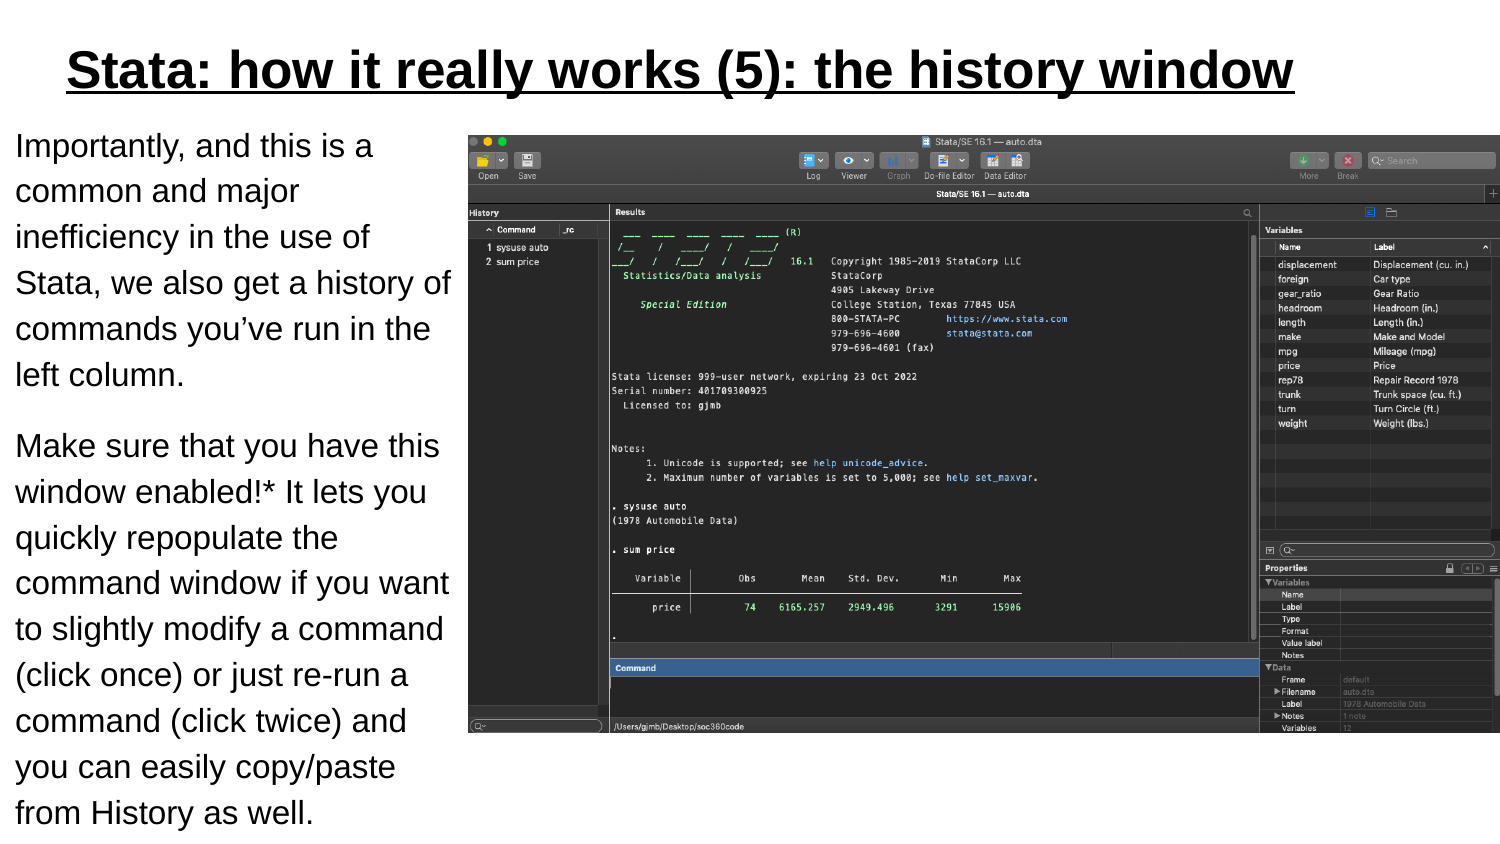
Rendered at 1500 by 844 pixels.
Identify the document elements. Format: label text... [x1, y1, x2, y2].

list Importantly, and this is a common and major inefficiency in the use of Stata, we also get a history of commands you’ve run in the left column. Make sure that you have this window enabled!* It lets you quickly repopulate the command window if you want to slightly modify a command (click once) or just re-run a command (click twice) and you can easily copy/paste from History as well. [0, 102, 476, 832]
picture [467, 135, 1500, 733]
title Stata: how it really works (5): the history window [51, 20, 1449, 115]
